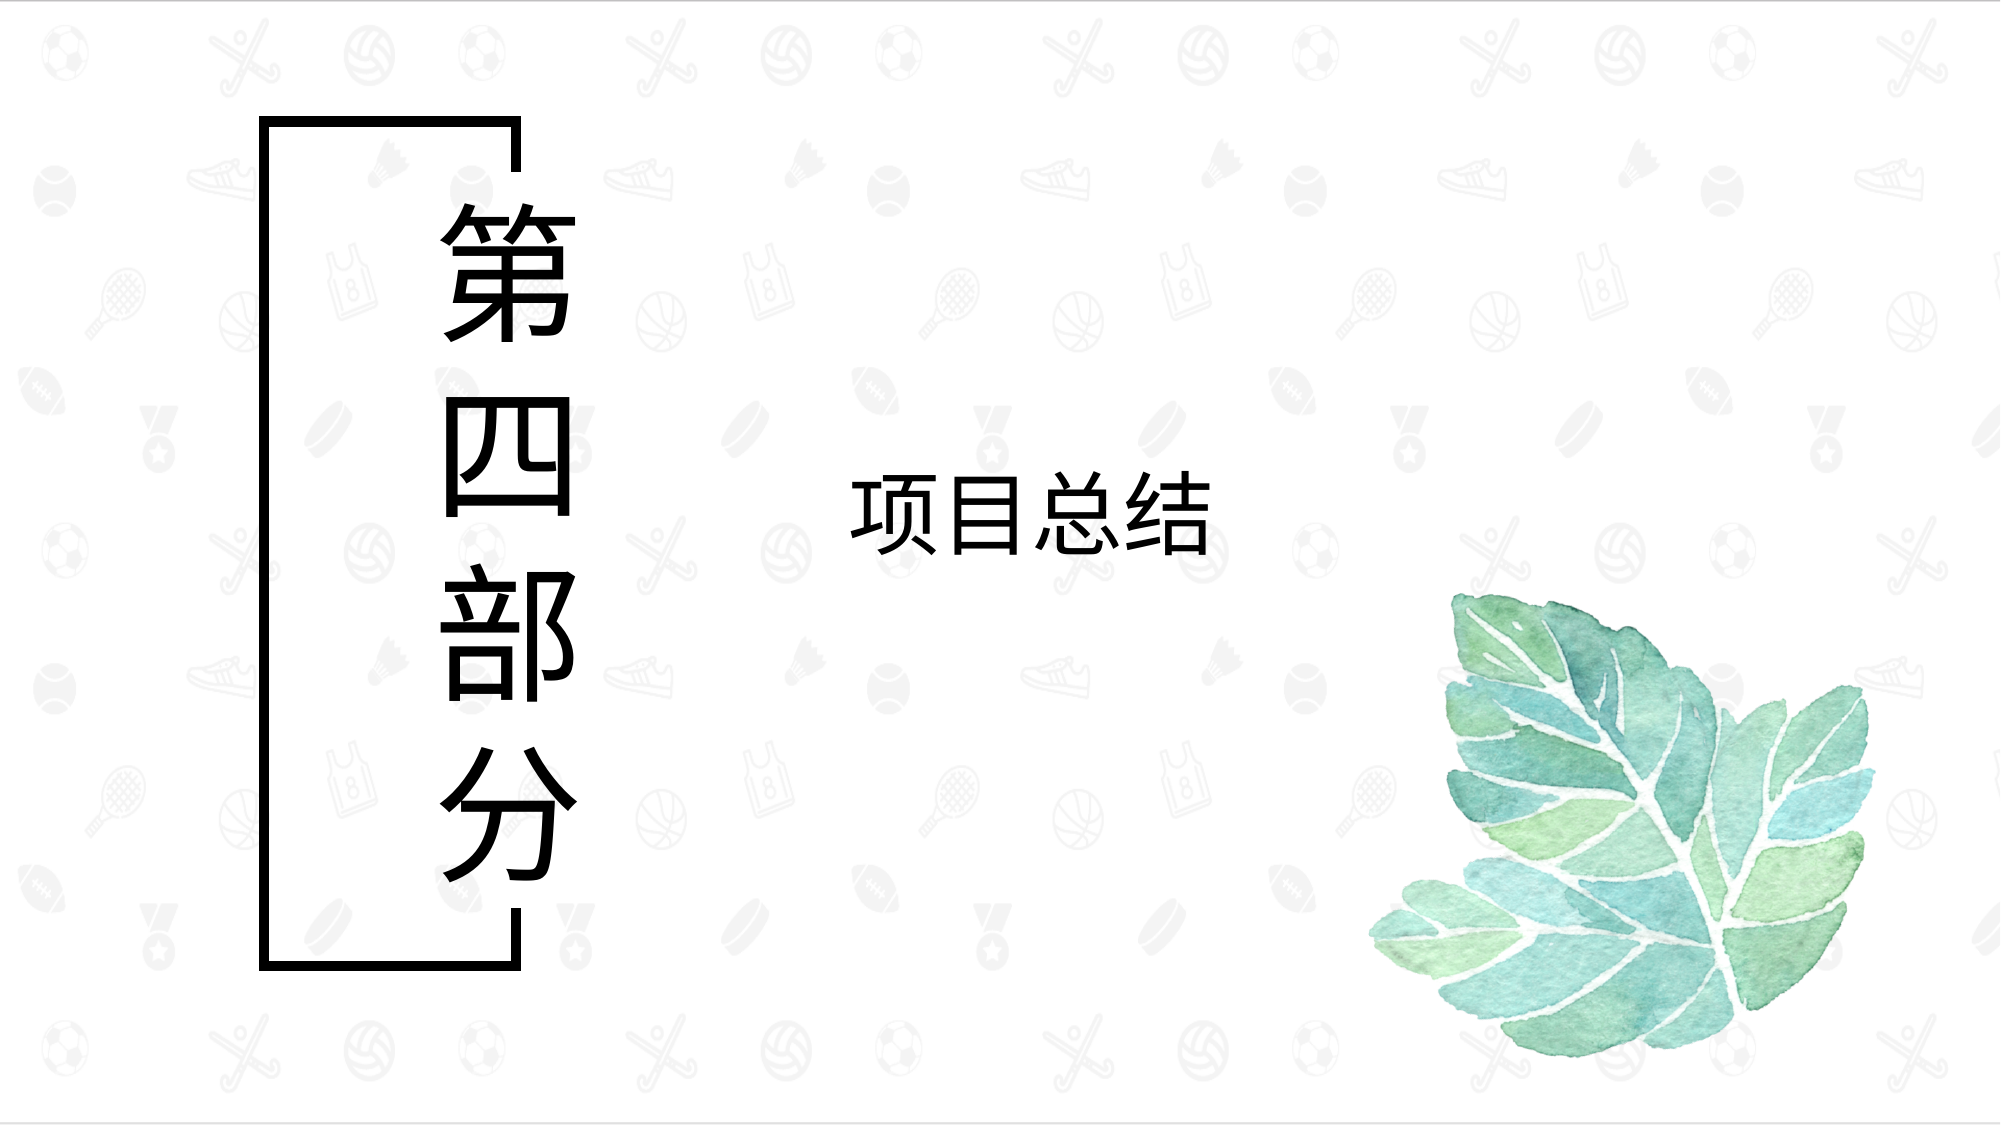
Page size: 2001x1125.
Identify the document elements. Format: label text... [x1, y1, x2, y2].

picture [0, 0, 2001, 1125]
text_box [263, 121, 517, 967]
text_box 第四部分 [390, 172, 627, 908]
text_box 项目总结 [641, 449, 1423, 575]
